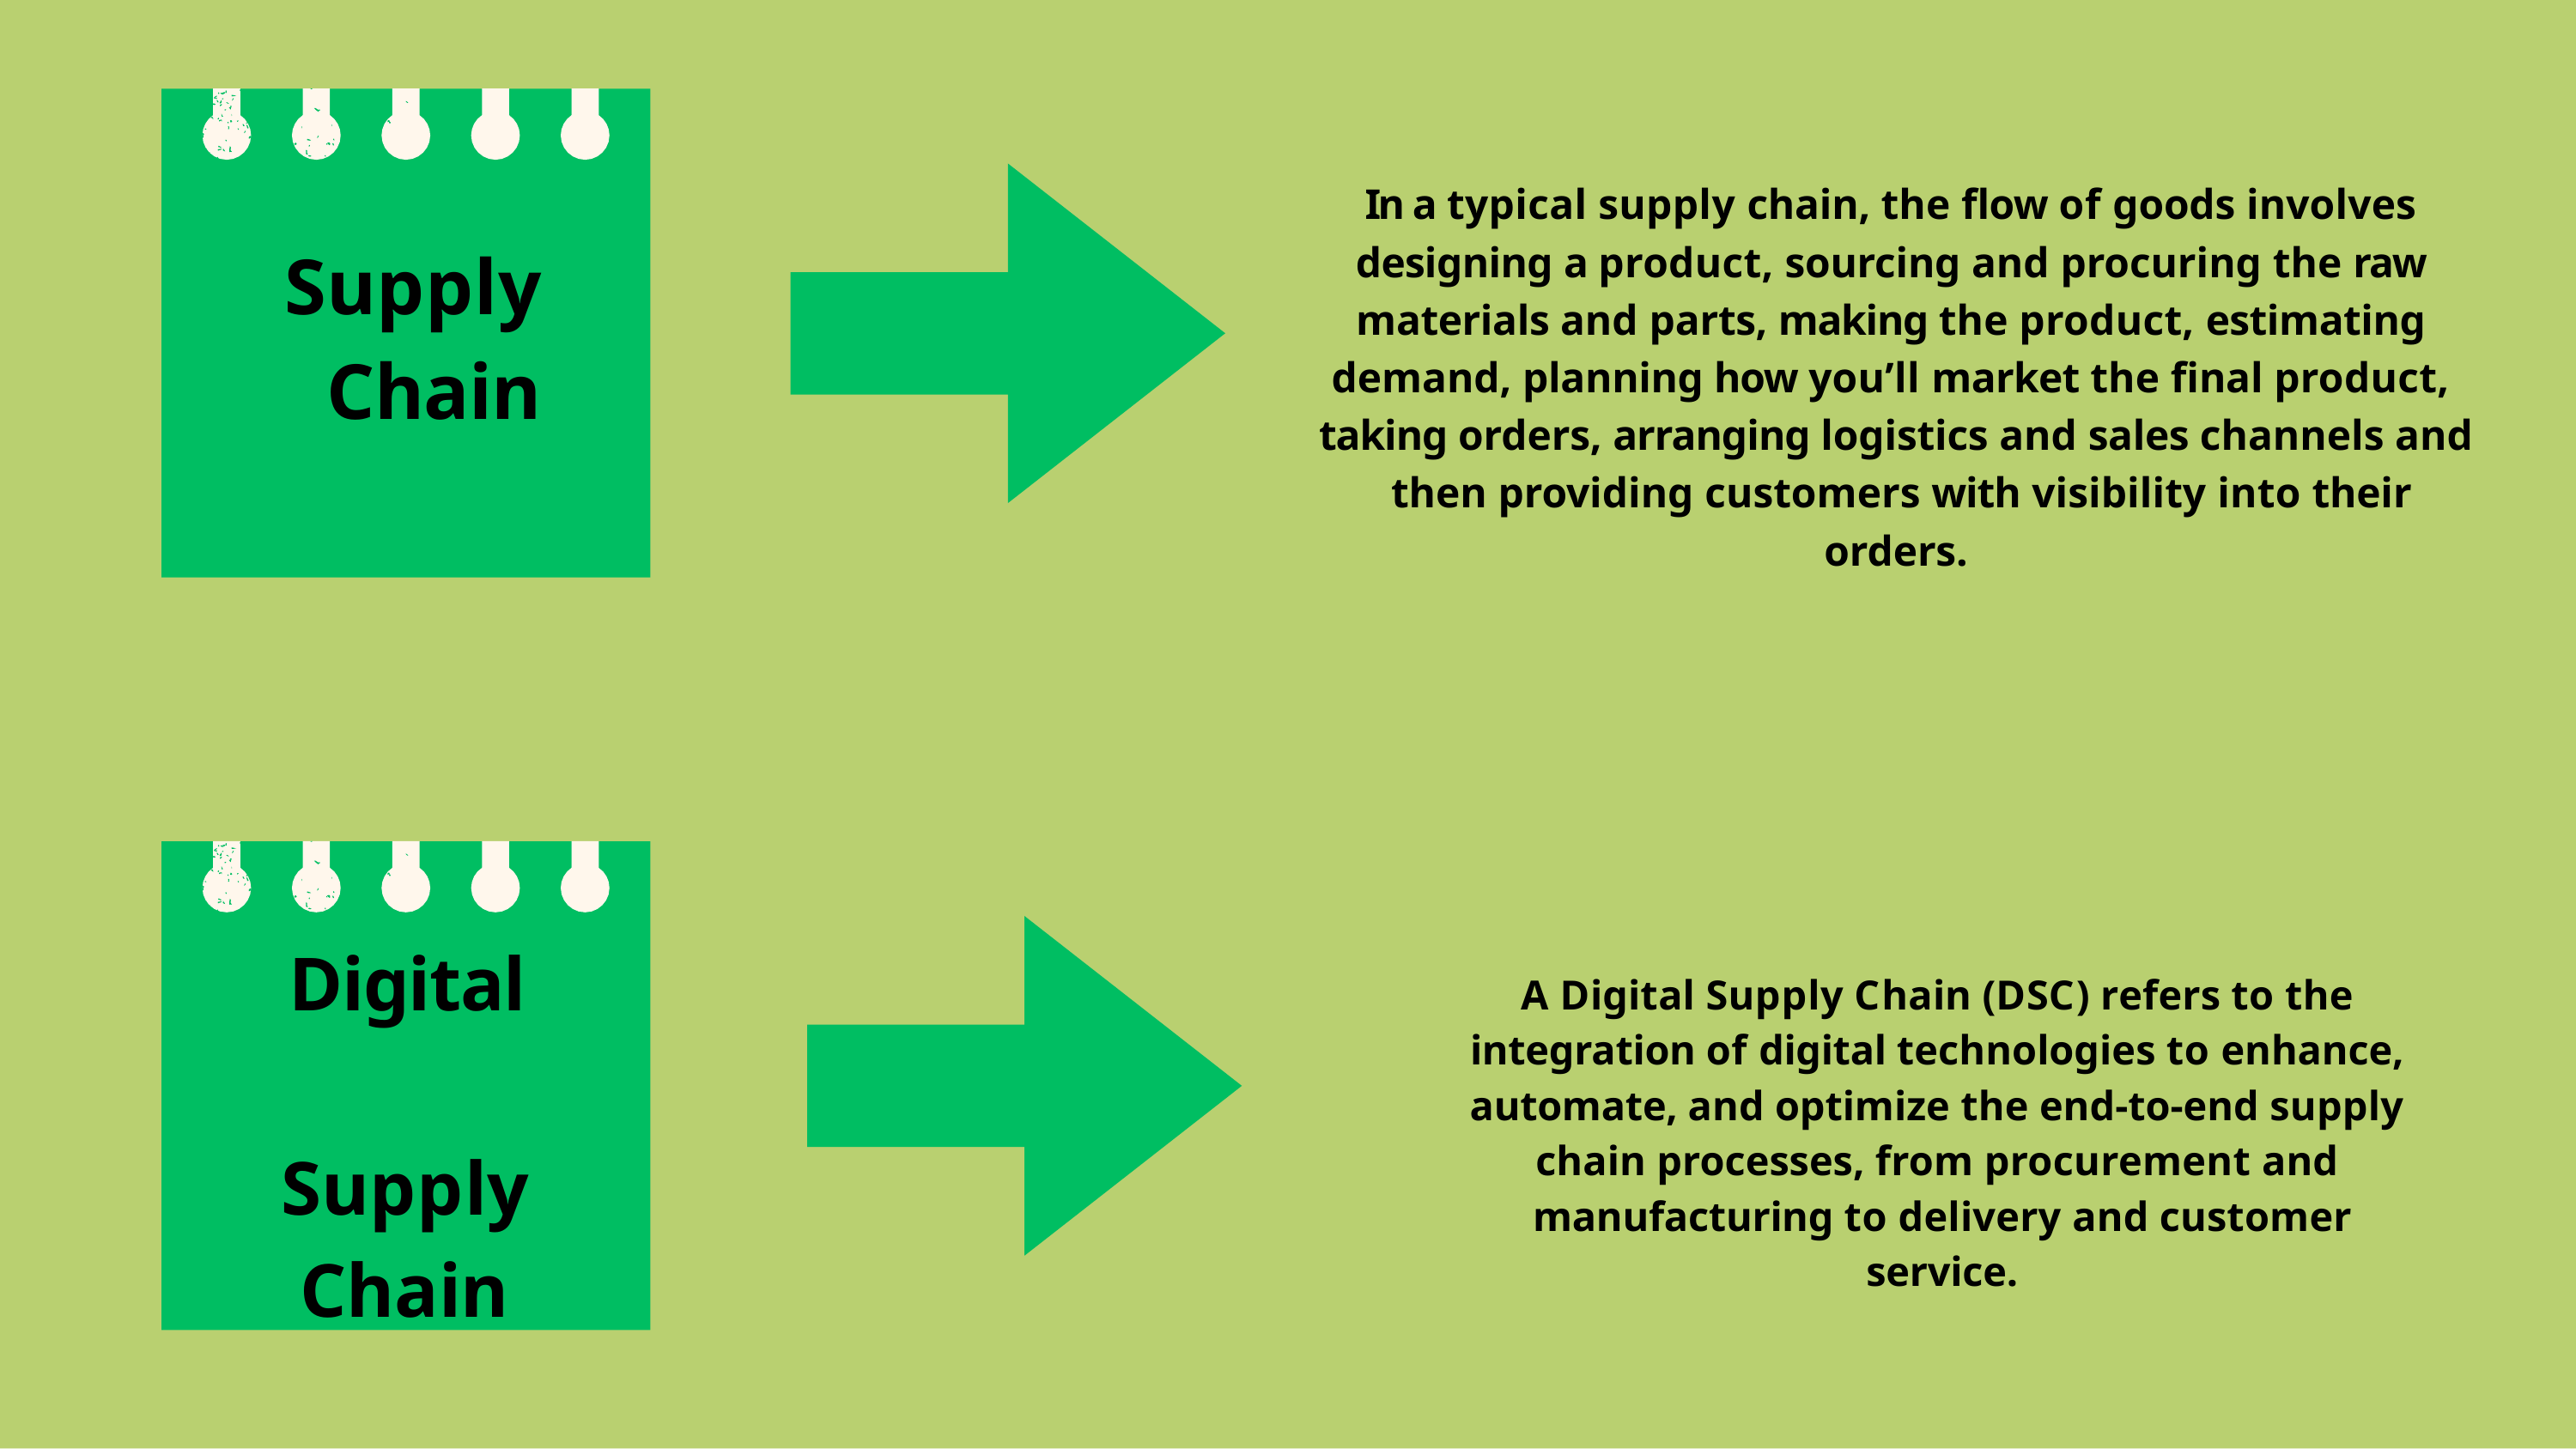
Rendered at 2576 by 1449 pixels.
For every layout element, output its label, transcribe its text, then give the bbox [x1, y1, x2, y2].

text_box [790, 163, 1225, 504]
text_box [161, 840, 651, 1331]
text_box A Digital Supply Chain (DSC) refers to the integration of digital technologies to enhance, automate, and optimize the end-to-end supply chain processes, from procurement and manufacturing to delivery and customer service. [1455, 960, 2429, 1295]
text_box In a typical supply chain, the flow of goods involves designing a product, sourcing and procuring the raw materials and parts, making the product, estimating demand, planning how you’ll market the final product, taking orders, arranging logistics and sales channels and then providing customers with visibility into their orders. [1312, 168, 2479, 574]
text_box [161, 88, 651, 578]
text_box [807, 916, 1242, 1256]
